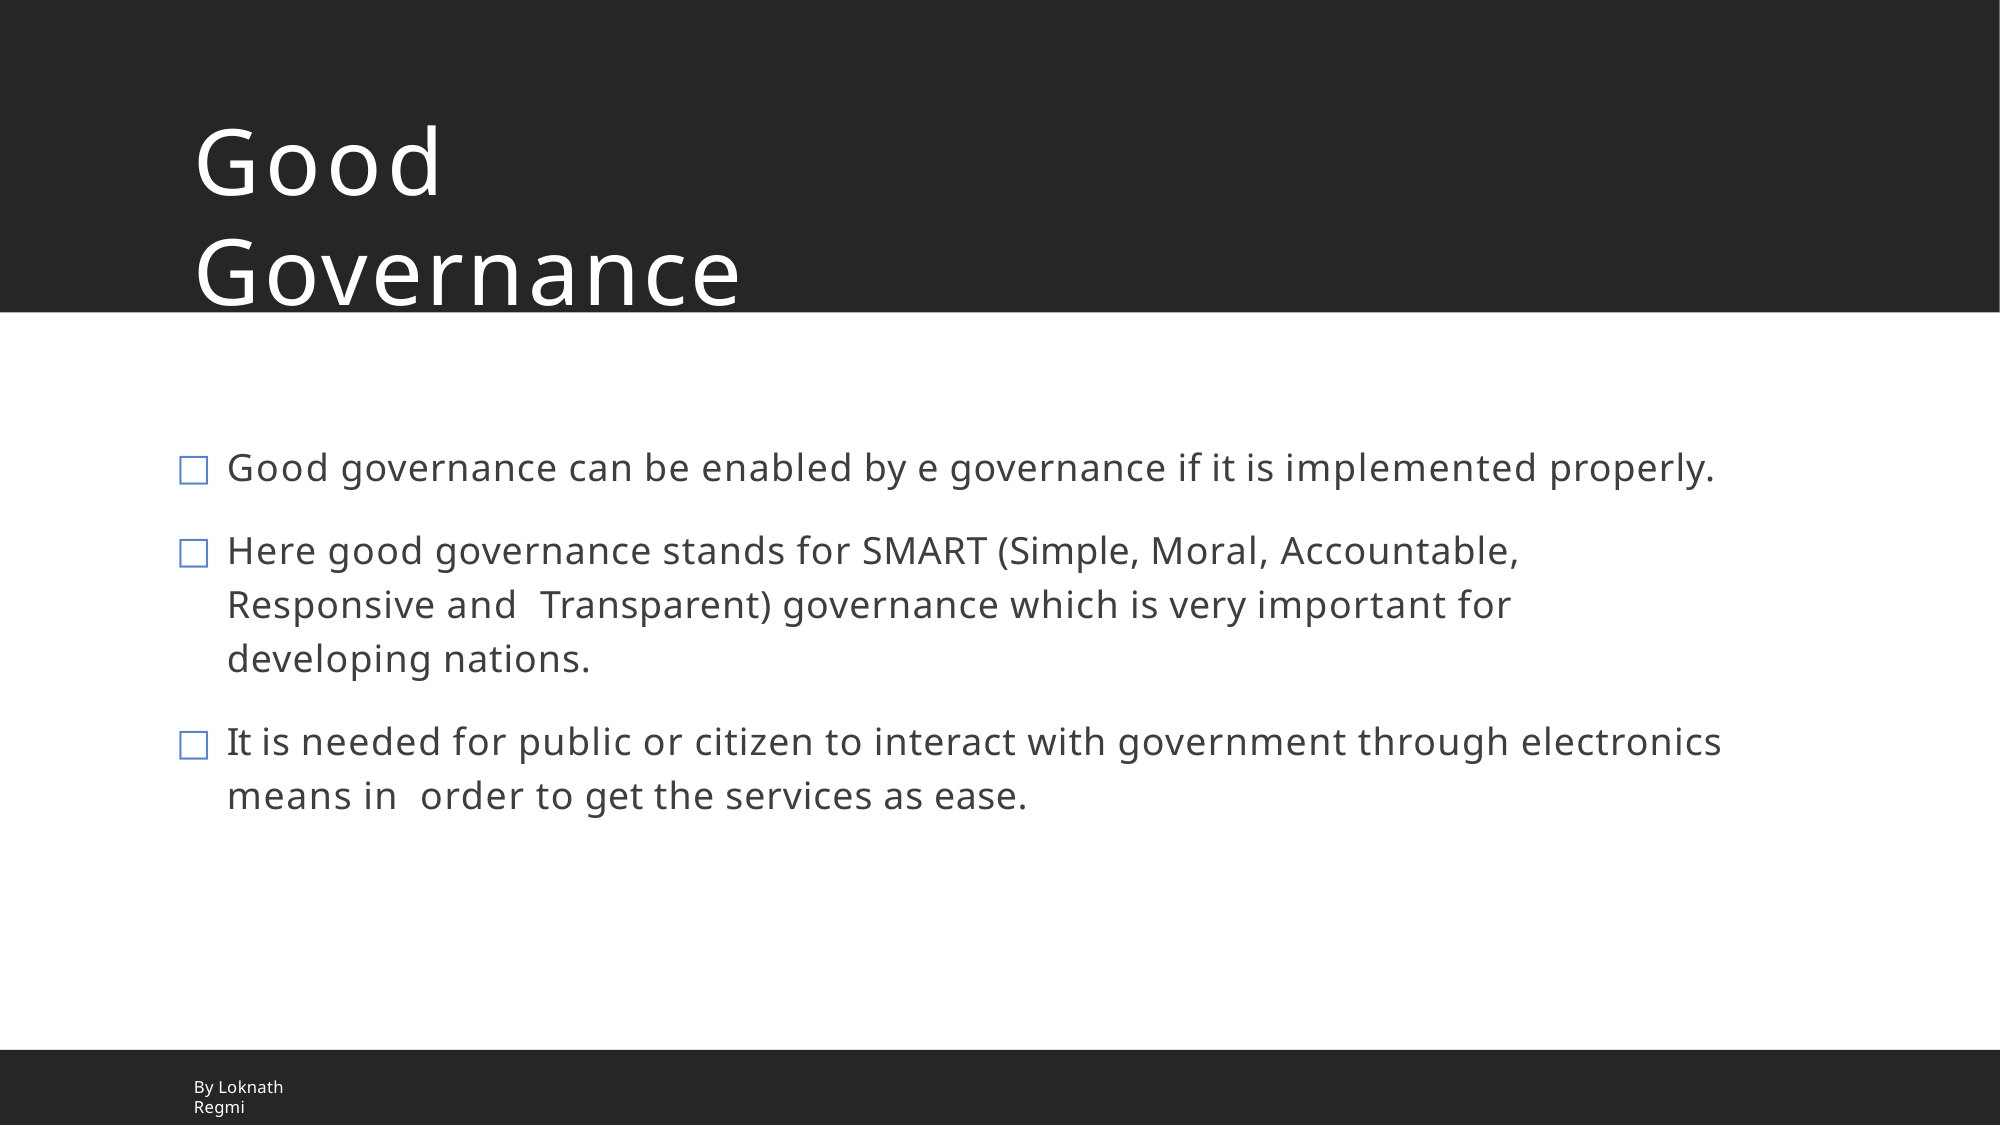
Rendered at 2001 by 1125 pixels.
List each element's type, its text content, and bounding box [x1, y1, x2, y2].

text_box [0, 1049, 2000, 1125]
text_box Good governance can be enabled by e governance if it is implemented properly. Here good governance stands for SMART (Simple, Moral, Accountable, Responsive and Transparent) governance which is very important for developing nations. It is needed for public or citizen to interact with government through electronics means in order to get the services as ease. [174, 441, 1790, 817]
text_box [0, 0, 2000, 313]
title Good Governance [191, 101, 969, 324]
footer By Loknath Regmi [191, 1073, 334, 1125]
